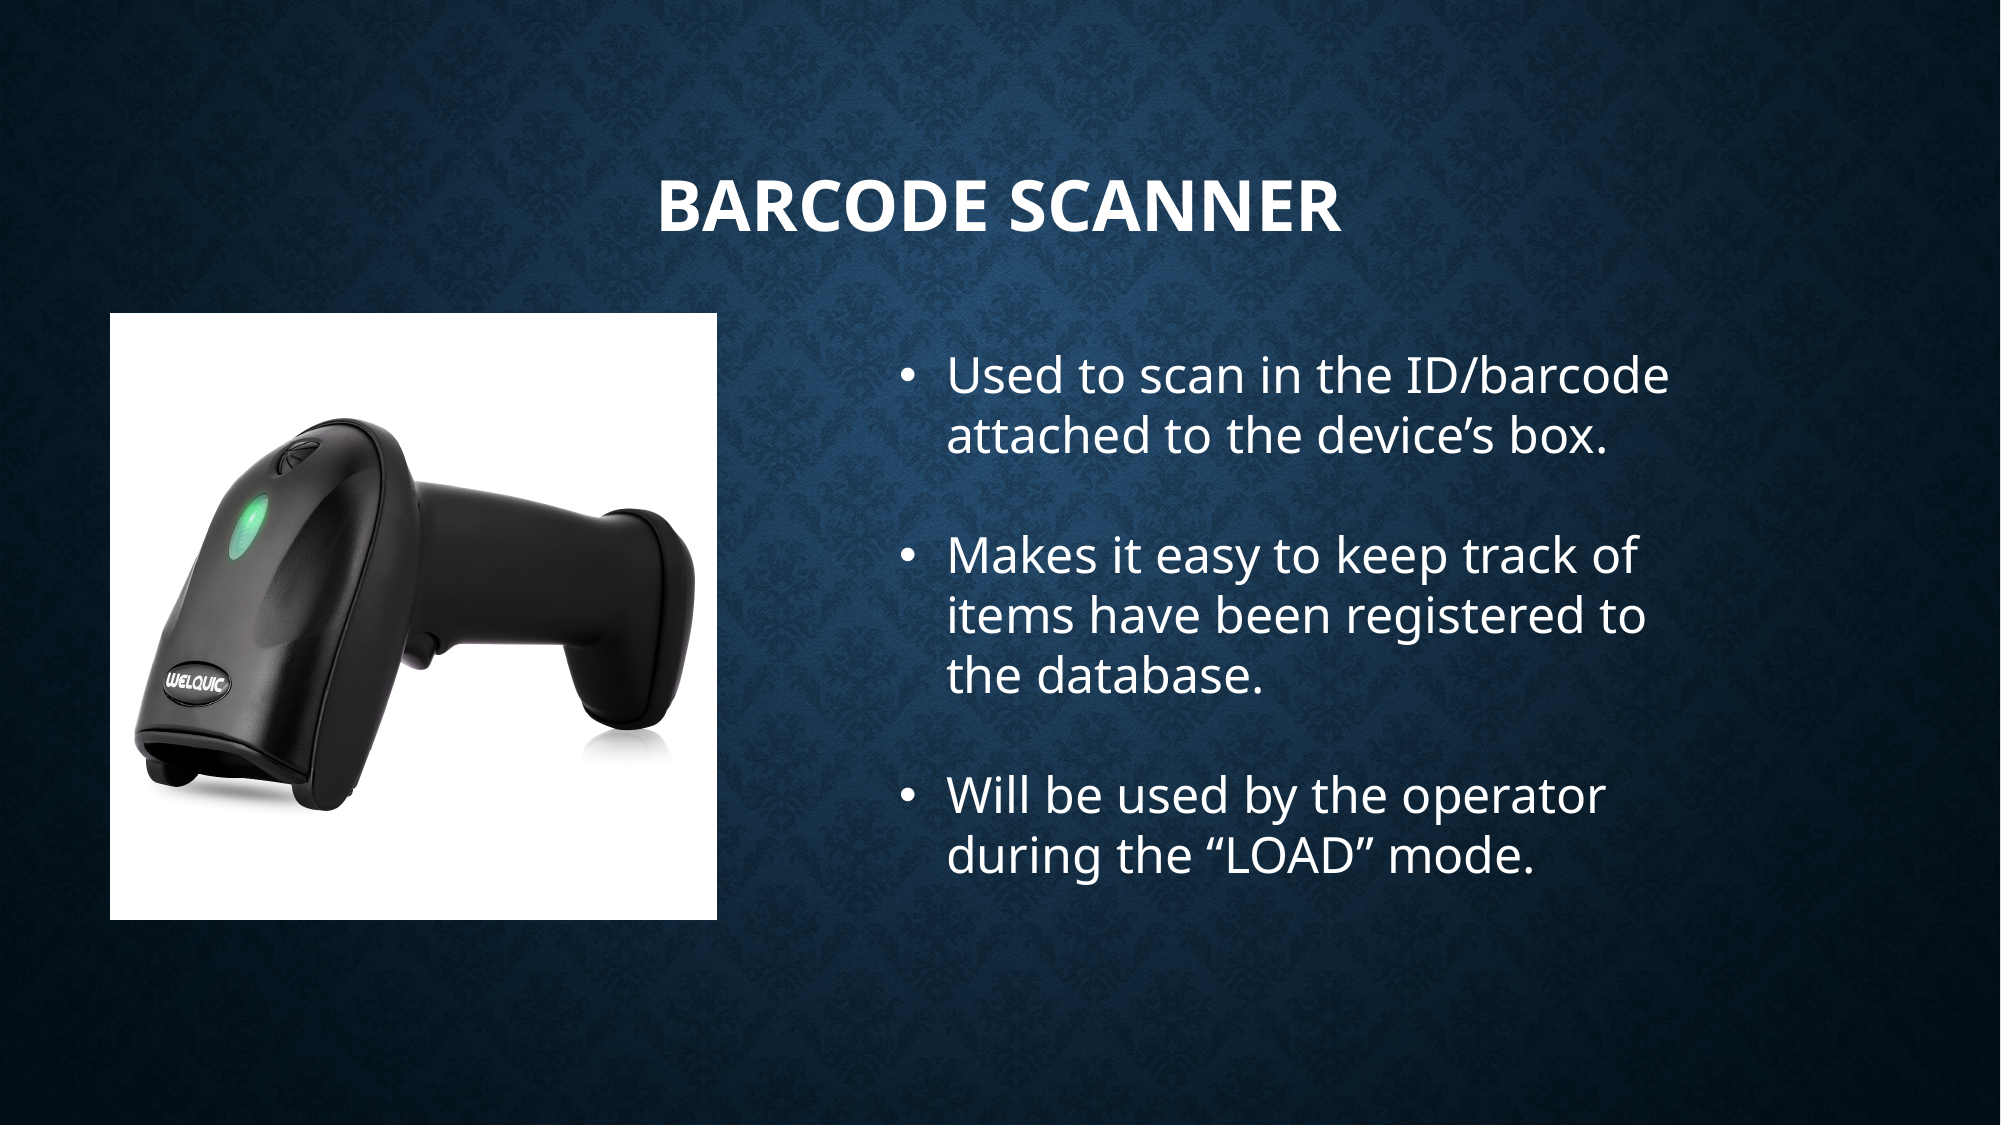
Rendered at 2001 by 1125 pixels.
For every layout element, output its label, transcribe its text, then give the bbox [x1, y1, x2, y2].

title Barcode Scanner [149, 99, 1849, 318]
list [109, 313, 717, 921]
text_box Used to scan in the ID/barcode attached to the device’s box. Makes it easy to keep track of items have been registered to the database. Will be used by the operator during the “LOAD” mode. [884, 336, 1703, 892]
